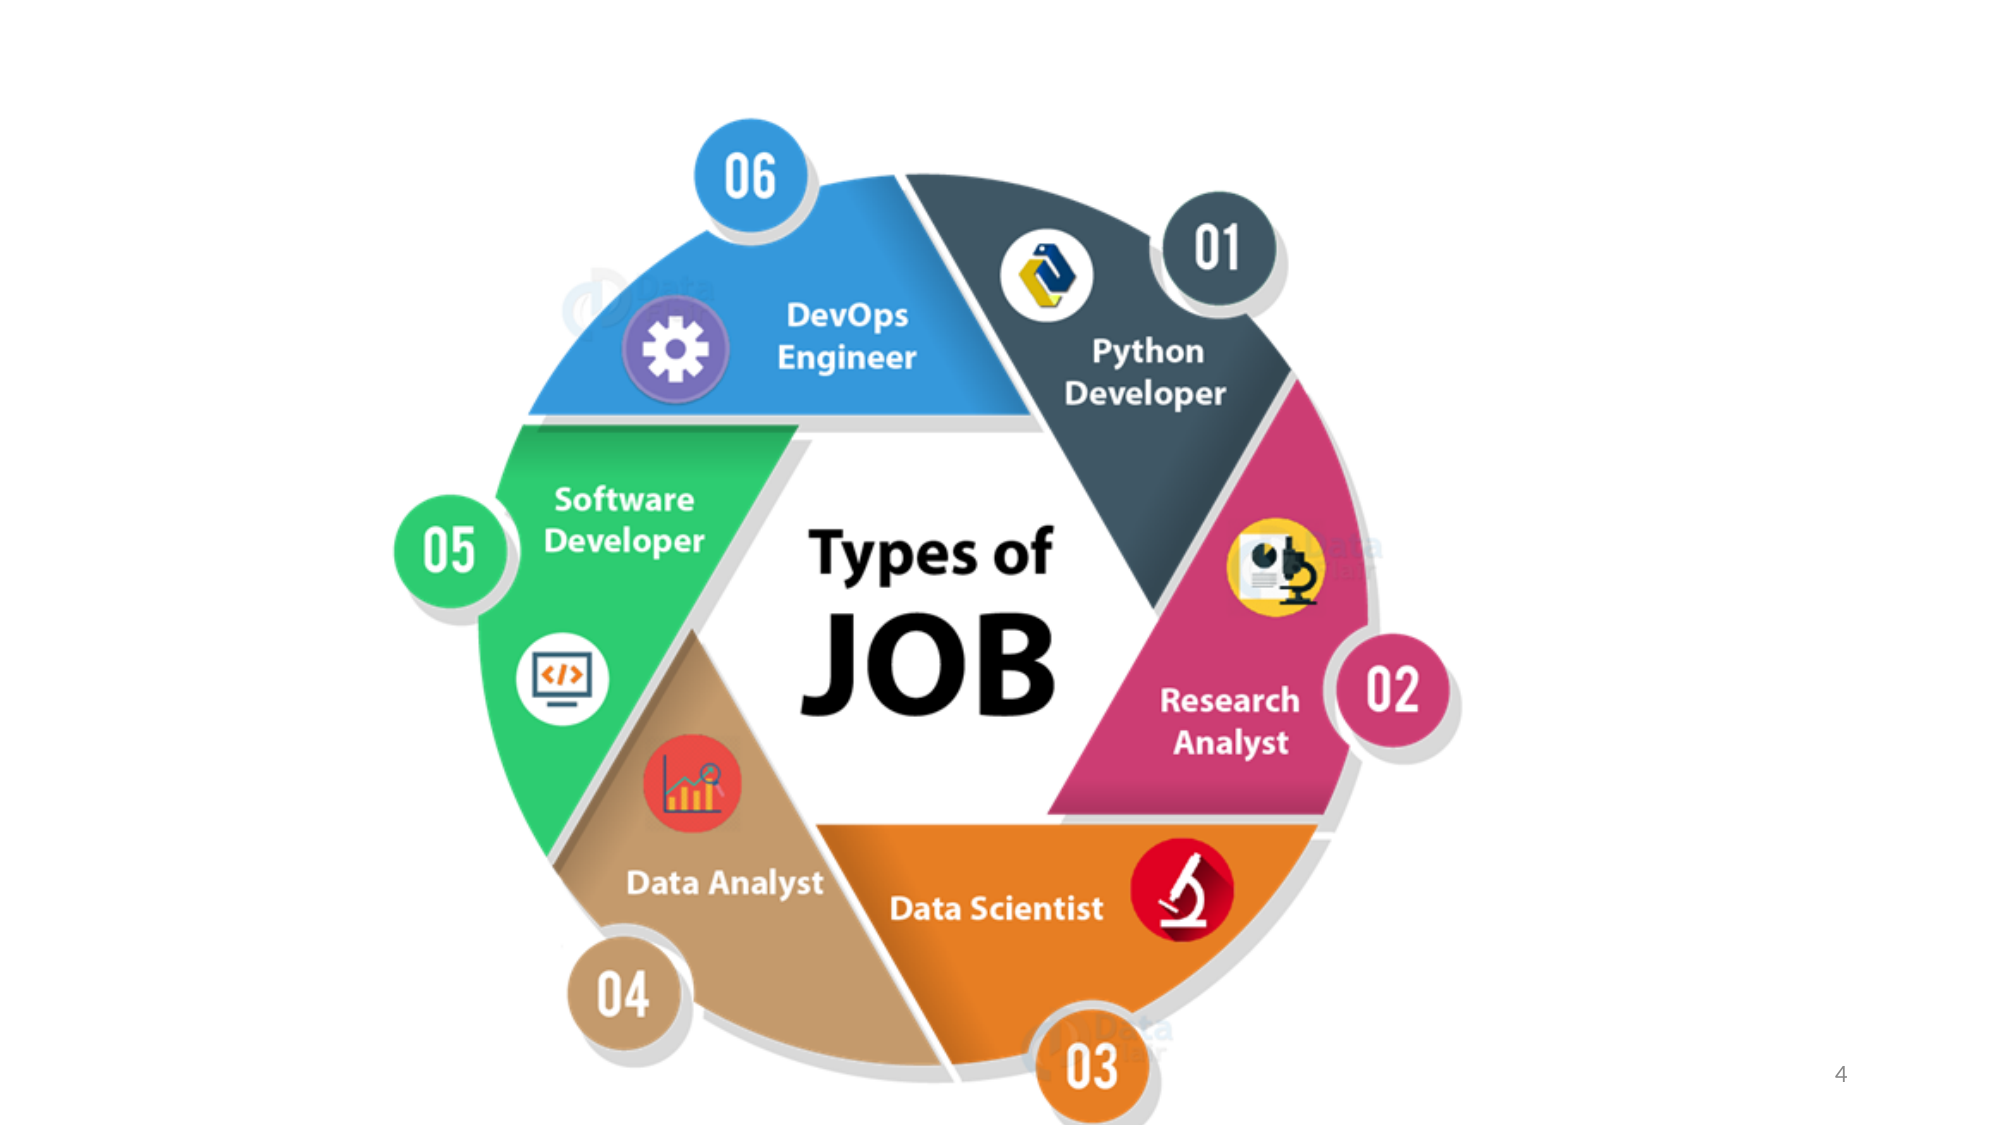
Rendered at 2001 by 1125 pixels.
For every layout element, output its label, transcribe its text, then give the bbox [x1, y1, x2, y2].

slide_number 4 [1473, 1042, 1863, 1103]
picture [362, 65, 1473, 1125]
